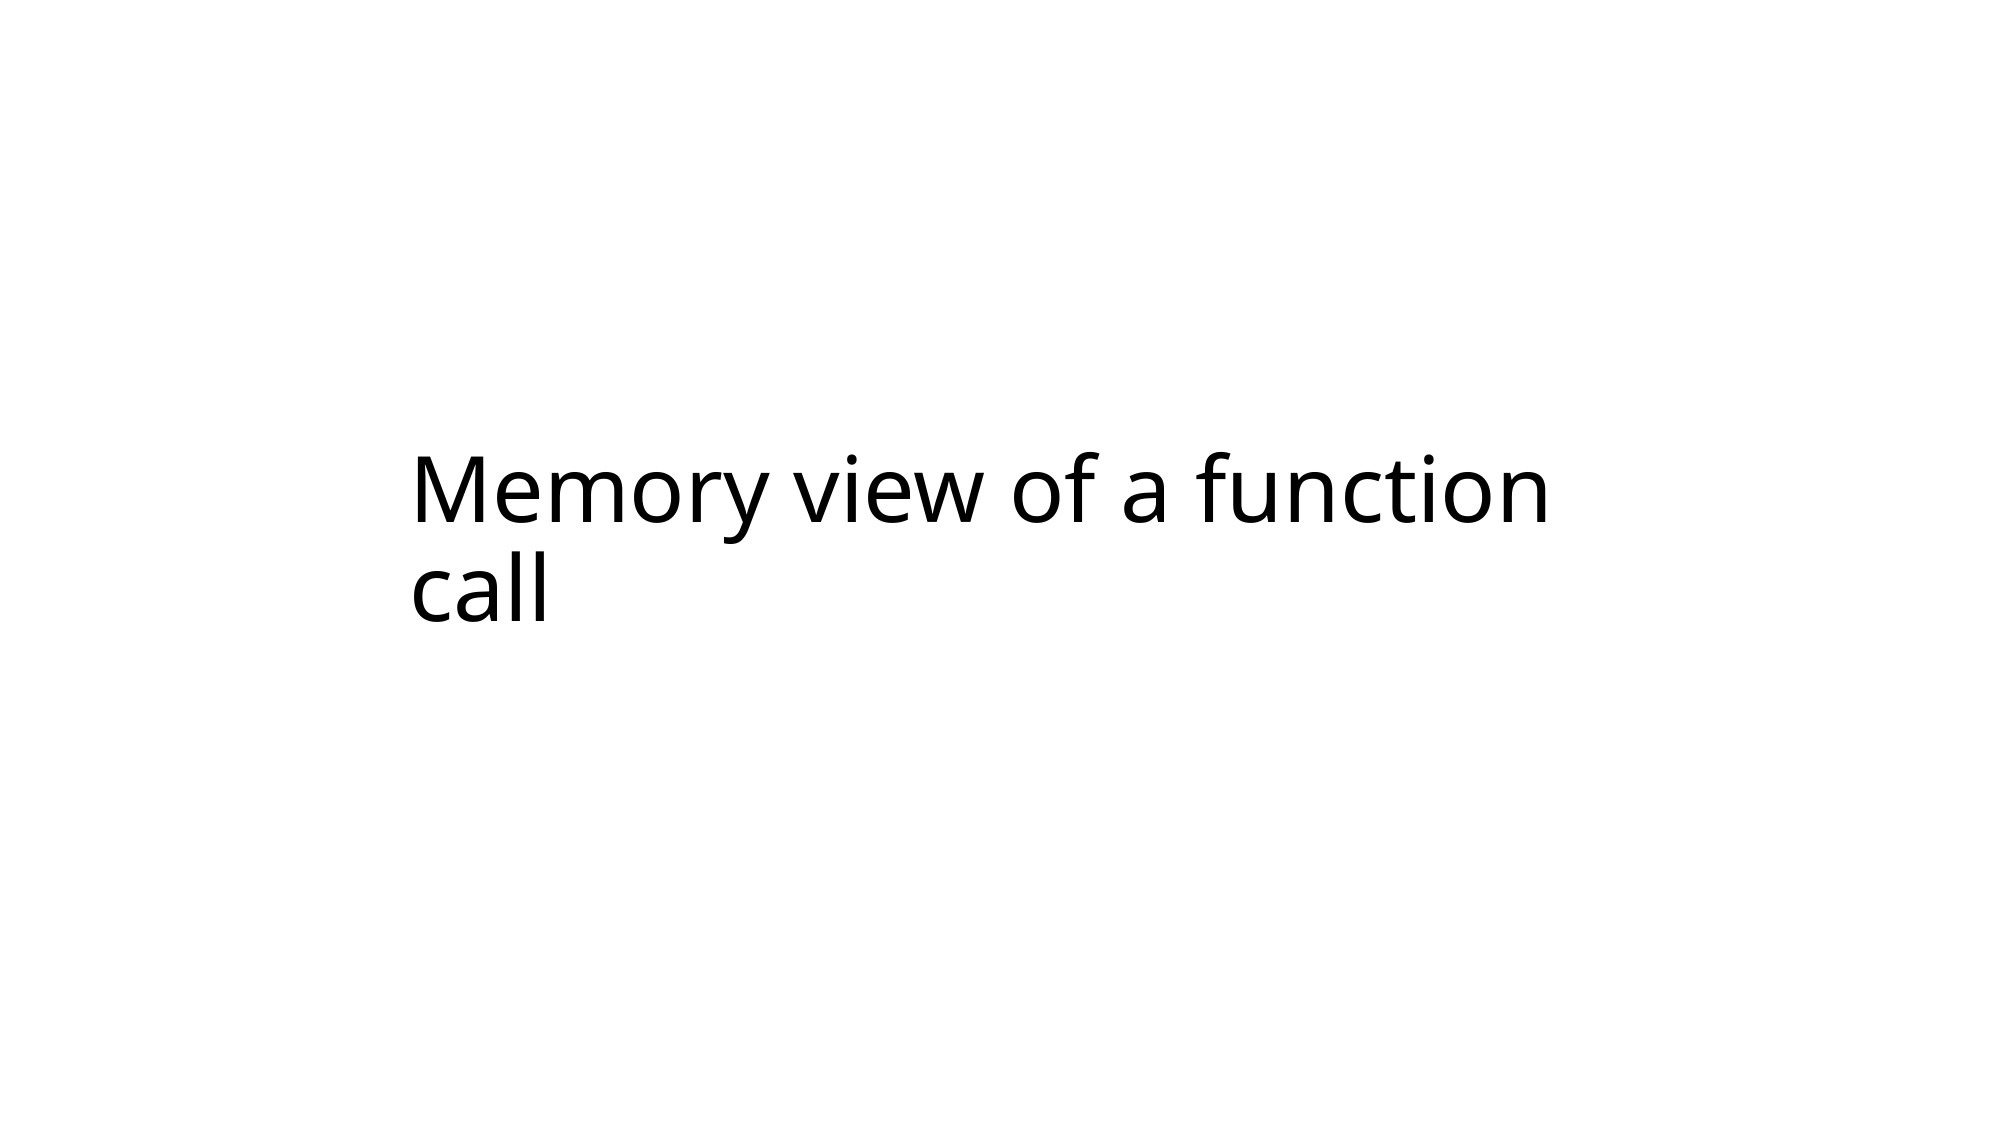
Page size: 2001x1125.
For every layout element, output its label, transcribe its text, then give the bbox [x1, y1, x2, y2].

title Memory view of a function call [394, 433, 1606, 652]
